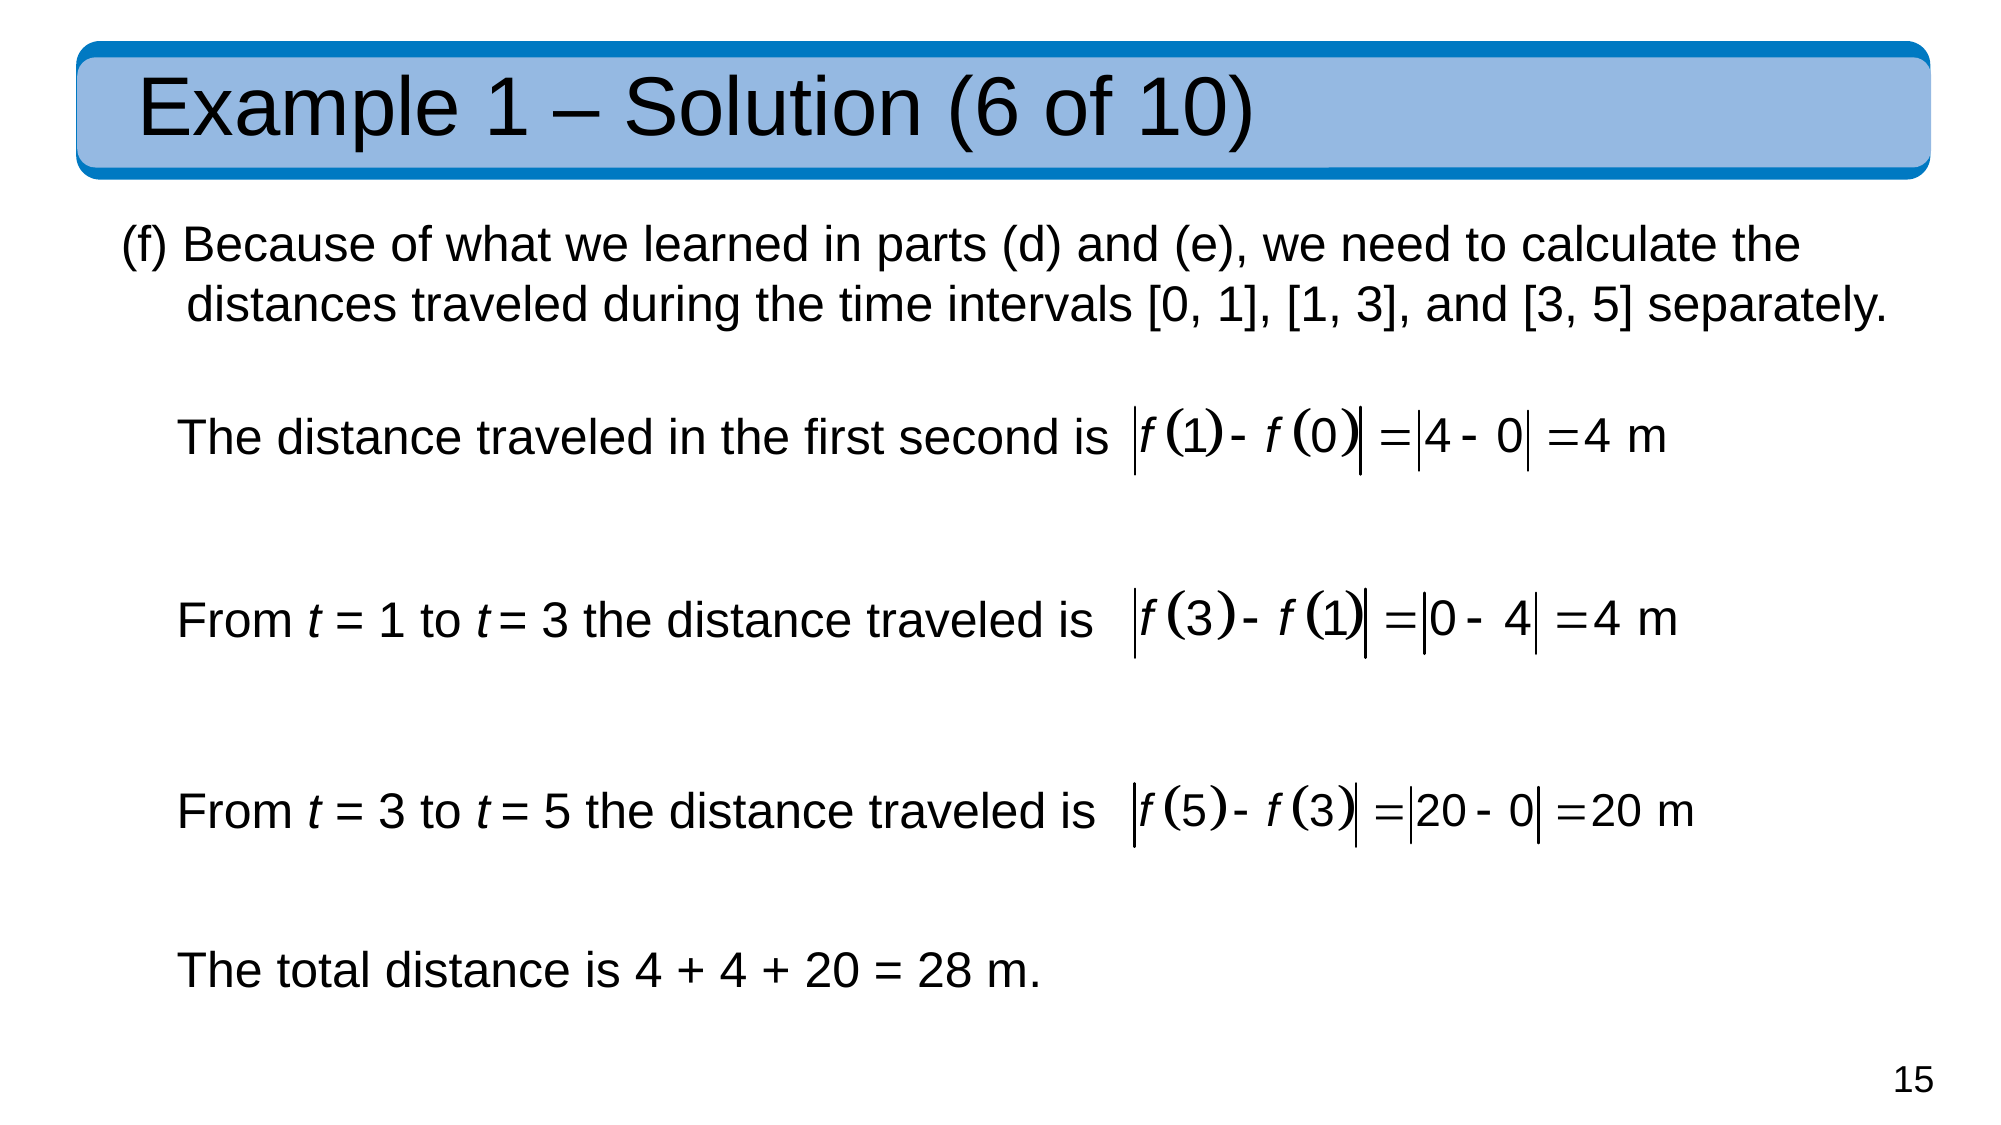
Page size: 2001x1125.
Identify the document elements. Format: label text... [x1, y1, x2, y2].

list The total distance is 4 + 4 + 20 = 28 m. [176, 943, 1102, 994]
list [1129, 778, 1698, 852]
list (f) Because of what we learned in parts (d) and (e), we need to calculate the distances traveled during the time intervals [0, 1], [1, 3], and [3, 5] separately. [120, 211, 1899, 347]
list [1129, 401, 1671, 480]
list From t = 1 to t = 3 the distance traveled is [176, 594, 1102, 648]
list The distance traveled in the first second is [176, 411, 1129, 465]
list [1129, 583, 1682, 663]
list From t = 3 to t = 5 the distance traveled is [176, 785, 1101, 841]
title Example 1 – Solution (6 of 10) [137, 63, 1863, 174]
